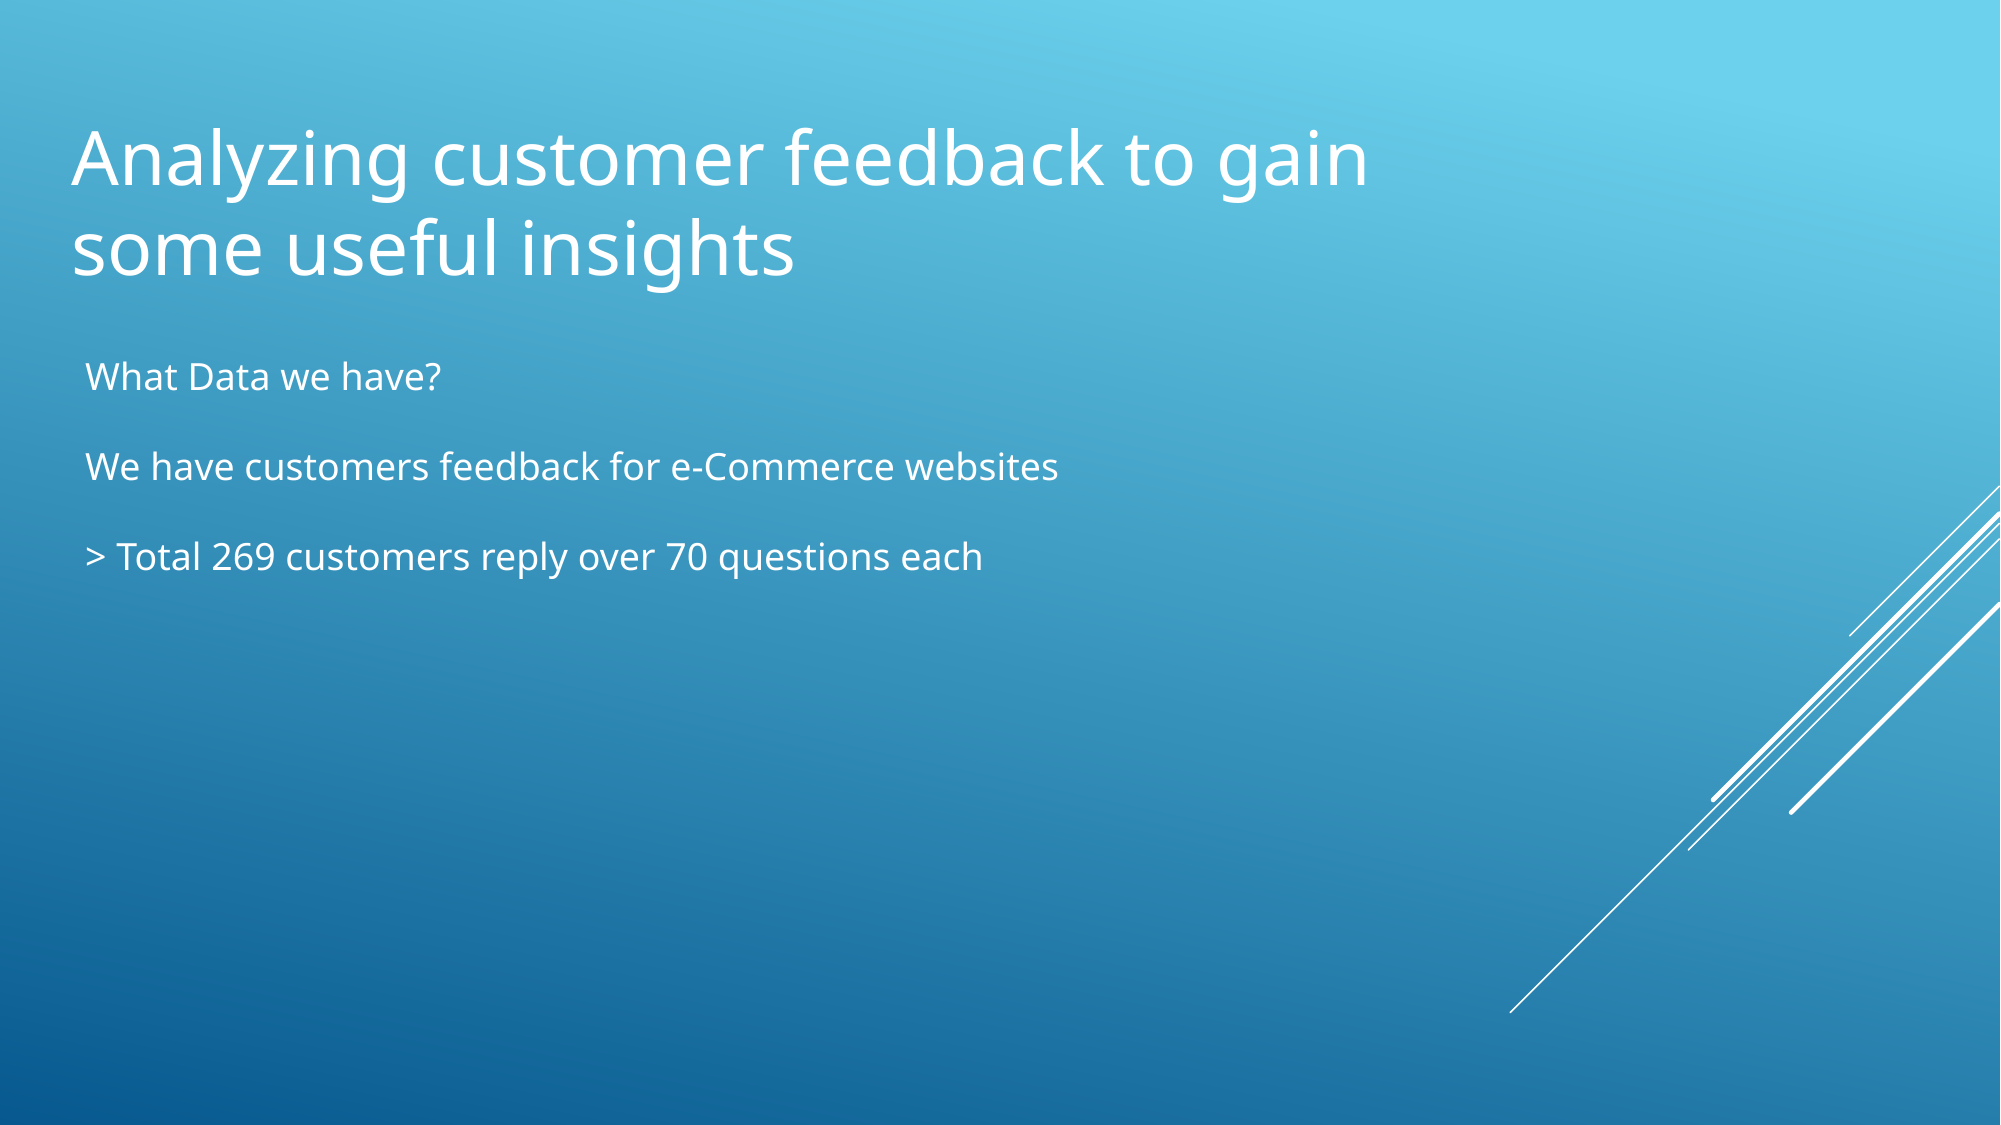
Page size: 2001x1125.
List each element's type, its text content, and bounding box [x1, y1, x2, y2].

text_box What Data we have? We have customers feedback for e-Commerce websites > Total 269 customers reply over 70 questions each [70, 345, 1503, 586]
text_box Analyzing customer feedback to gain some useful insights [56, 102, 1503, 298]
